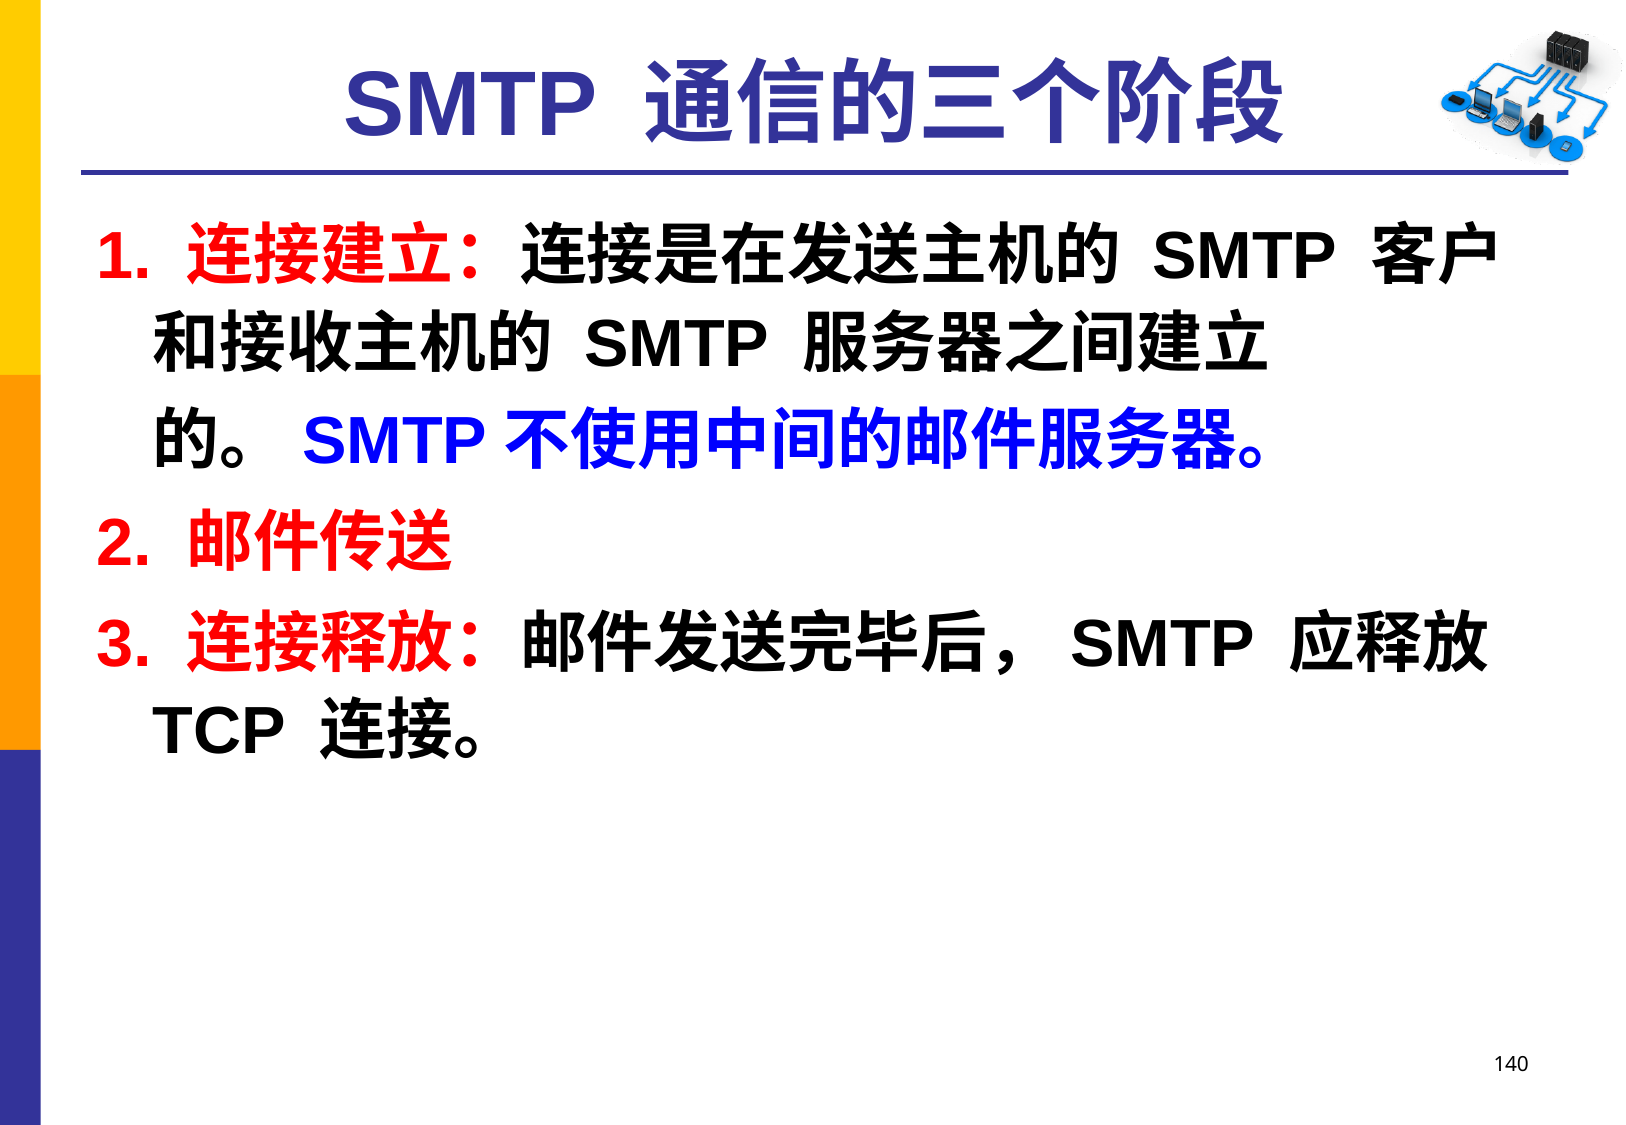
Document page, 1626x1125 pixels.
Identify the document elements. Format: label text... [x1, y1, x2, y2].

picture [1438, 30, 1624, 165]
slide_number 140 [1164, 1042, 1544, 1118]
title SMTP 通信的三个阶段 [81, 30, 1569, 161]
list 1. 连接建立：连接是在发送主机的 SMTP 客户和接收主机的 SMTP 服务器之间建立的。SMTP不使用中间的邮件服务器。 2. 邮件传送 3. 连接释放：邮件发送完毕后，SMTP 应释放 TCP 连接。 [81, 196, 1569, 1006]
